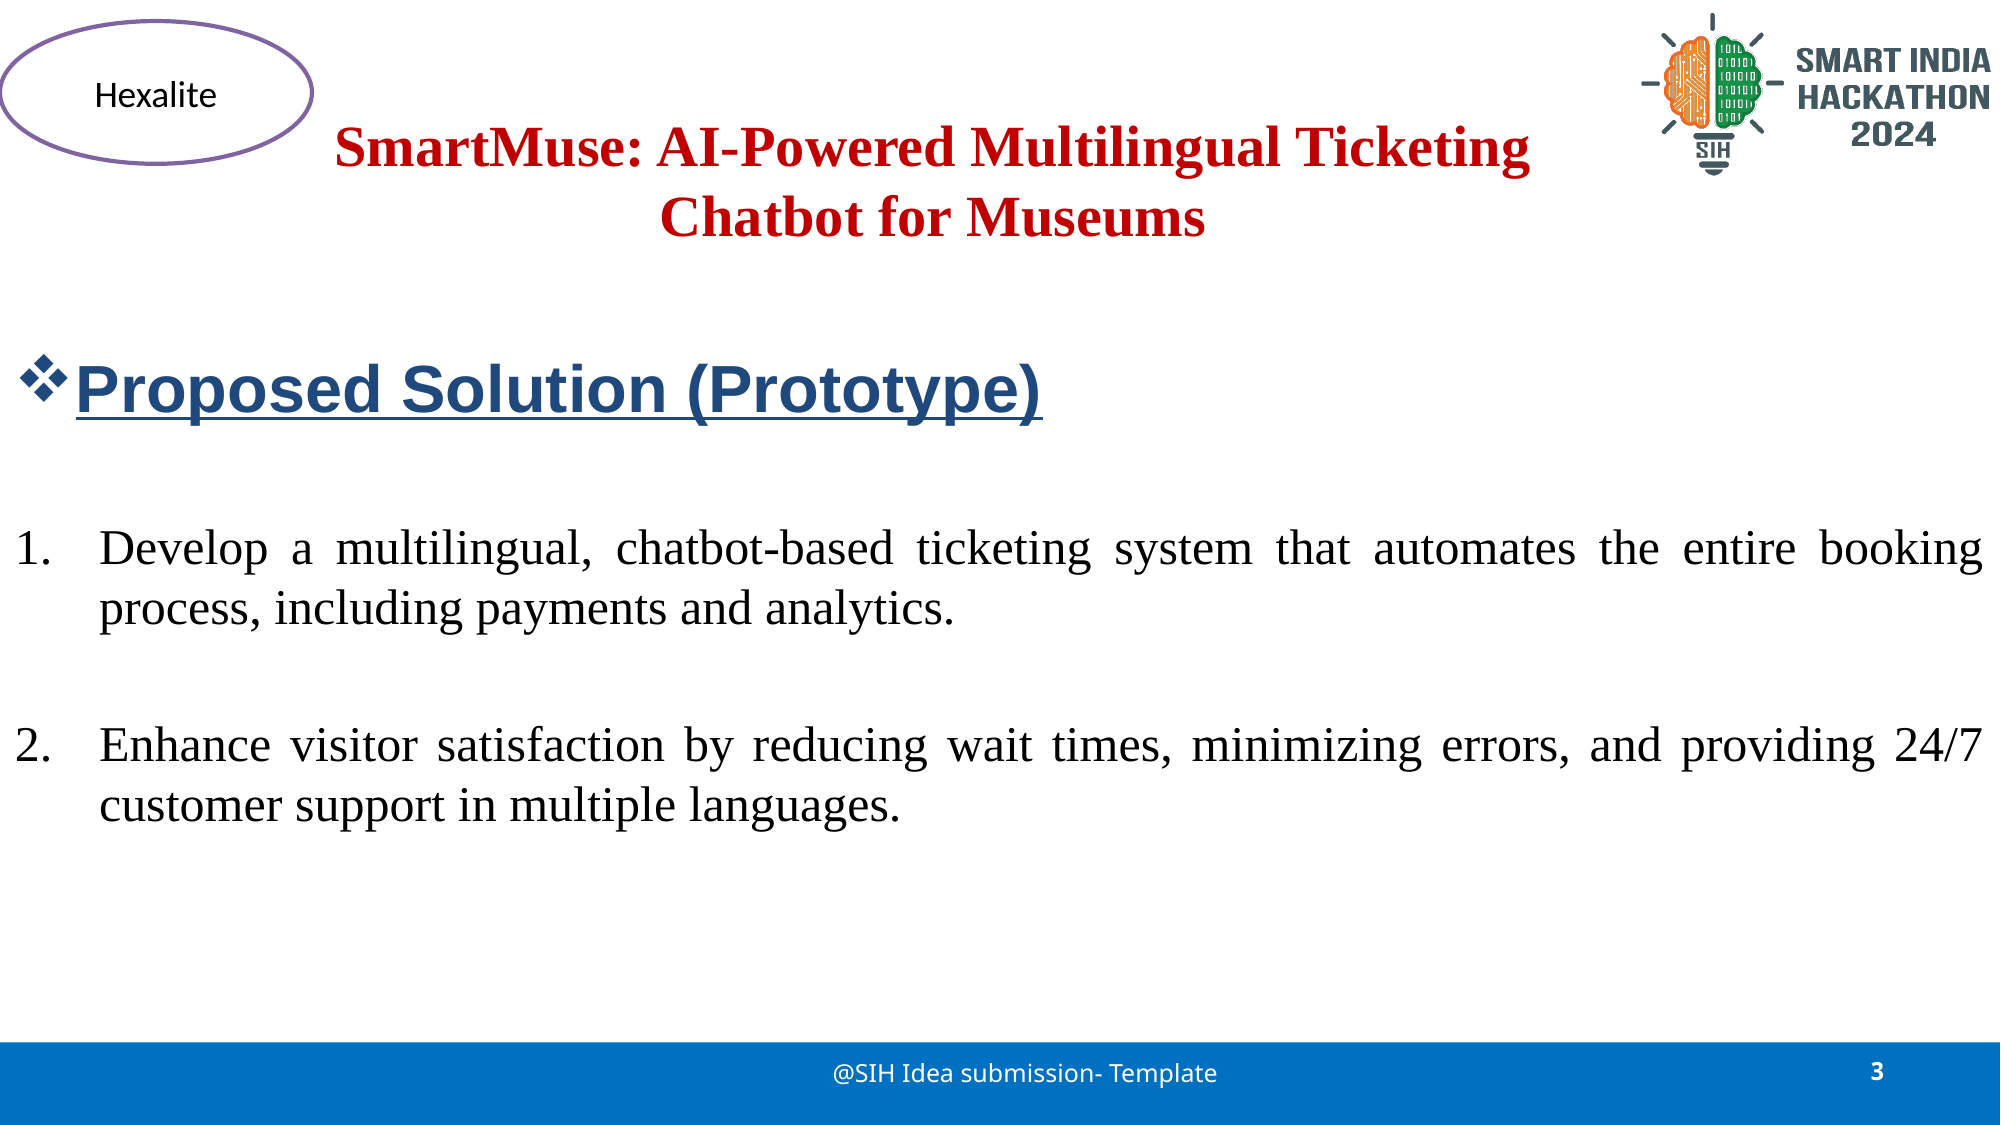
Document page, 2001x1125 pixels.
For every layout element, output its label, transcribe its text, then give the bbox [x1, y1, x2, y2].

text_box [0, 1042, 2000, 1125]
picture [1631, 4, 2000, 194]
slide_number 3 [1433, 1042, 1900, 1103]
text_box Hexalite [0, 18, 315, 166]
text_box Proposed Solution (Prototype) Develop a multilingual, chatbot-based ticketing system that automates the entire booking process, including payments and analytics. Enhance visitor satisfaction by reducing wait times, minimizing errors, and providing 24/7 customer support in multiple languages. [0, 338, 2000, 889]
title SmartMuse: AI-Powered Multilingual Ticketing Chatbot for Museums [291, 5, 1575, 282]
footer @SIH Idea submission- Template [762, 1042, 1289, 1103]
